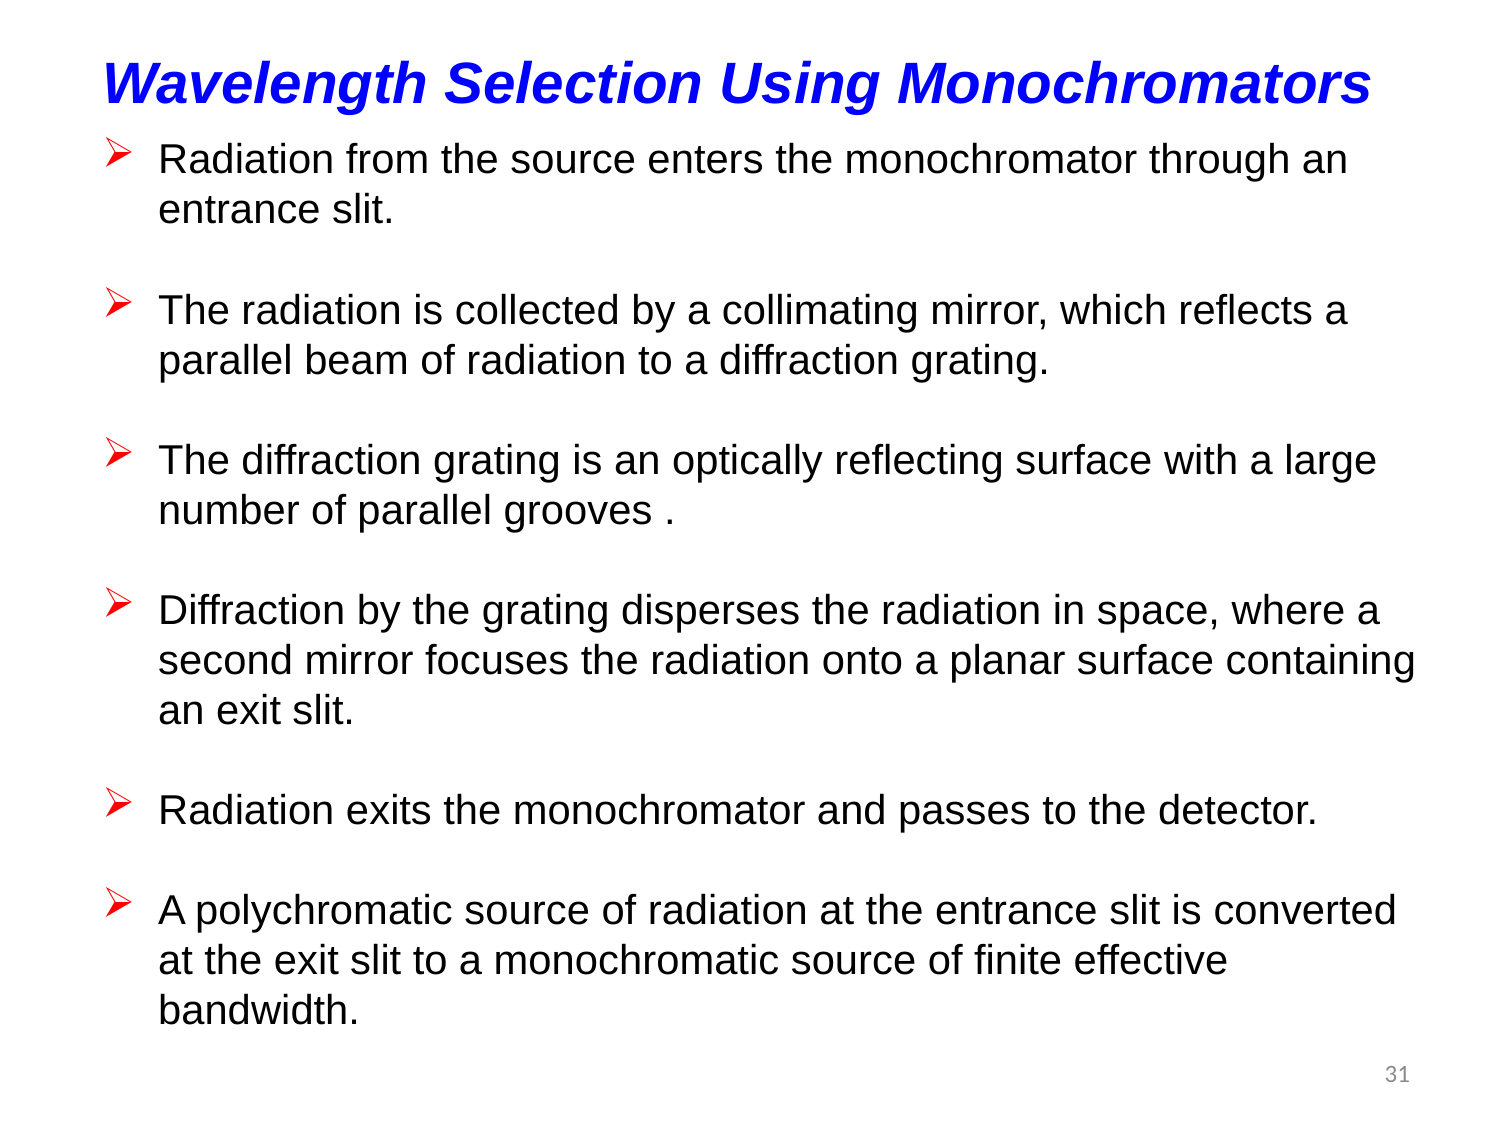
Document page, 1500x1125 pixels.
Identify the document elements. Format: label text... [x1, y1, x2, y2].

text_box Radiation from the source enters the monochromator through an entrance slit. The radiation is collected by a collimating mirror, which reflects a parallel beam of radiation to a diffraction grating. The diffraction grating is an optically reflecting surface with a large number of parallel grooves . Diffraction by the grating disperses the radiation in space, where a second mirror focuses the radiation onto a planar surface containing an exit slit. Radiation exits the monochromator and passes to the detector. A polychromatic source of radiation at the entrance slit is converted at the exit slit to a monochromatic source of finite effective bandwidth. [87, 124, 1438, 1041]
text_box Wavelength Selection Using Monochromators [87, 37, 1475, 123]
slide_number 31 [1074, 1042, 1425, 1103]
